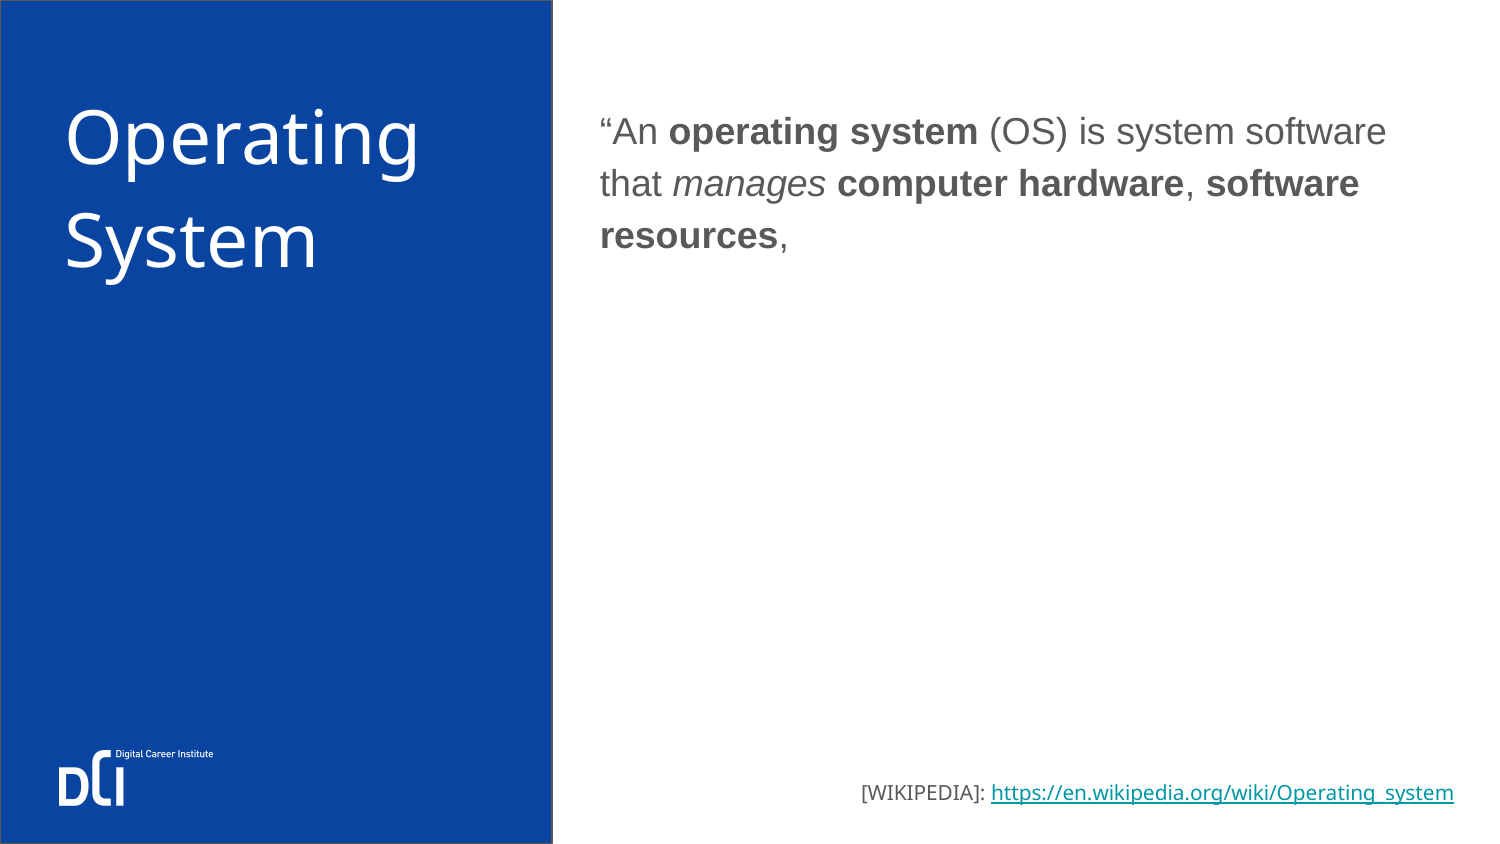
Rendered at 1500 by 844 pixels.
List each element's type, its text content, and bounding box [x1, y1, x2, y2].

text_box “An operating system (OS) is system software that manages computer hardware, software resources, [585, 85, 1449, 750]
text_box Operating System [49, 60, 507, 587]
text_box [WIKIPEDIA]: https://en.wikipedia.org/wiki/Operating_system [585, 765, 1480, 823]
picture [49, 737, 220, 817]
text_box [0, 0, 553, 844]
